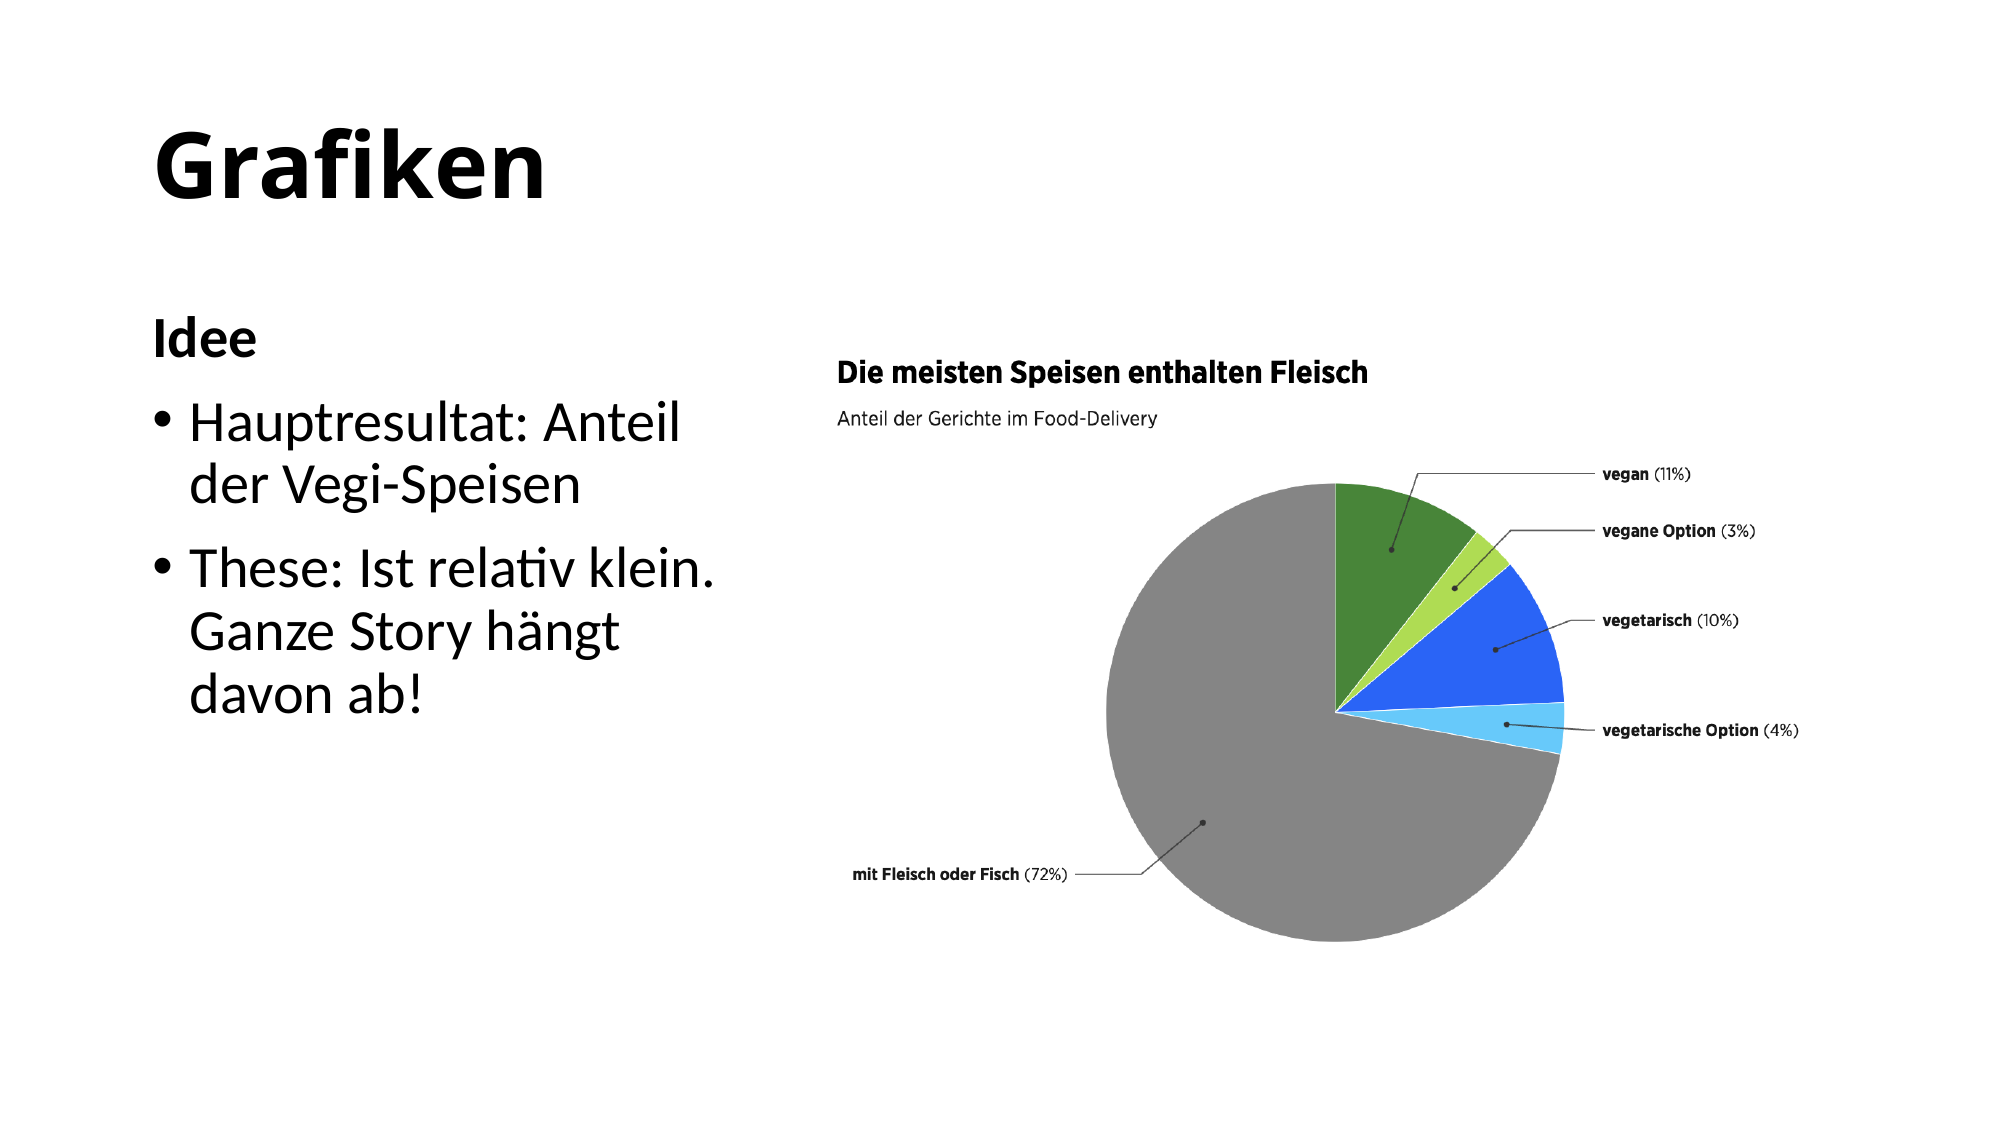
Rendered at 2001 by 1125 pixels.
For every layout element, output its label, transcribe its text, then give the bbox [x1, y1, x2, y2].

list Idee Hauptresultat: Anteil der Vegi-Speisen These: Ist relativ klein. Ganze Story hängt davon ab! [137, 299, 769, 1014]
picture [819, 345, 1834, 968]
title Grafiken [137, 59, 1863, 278]
